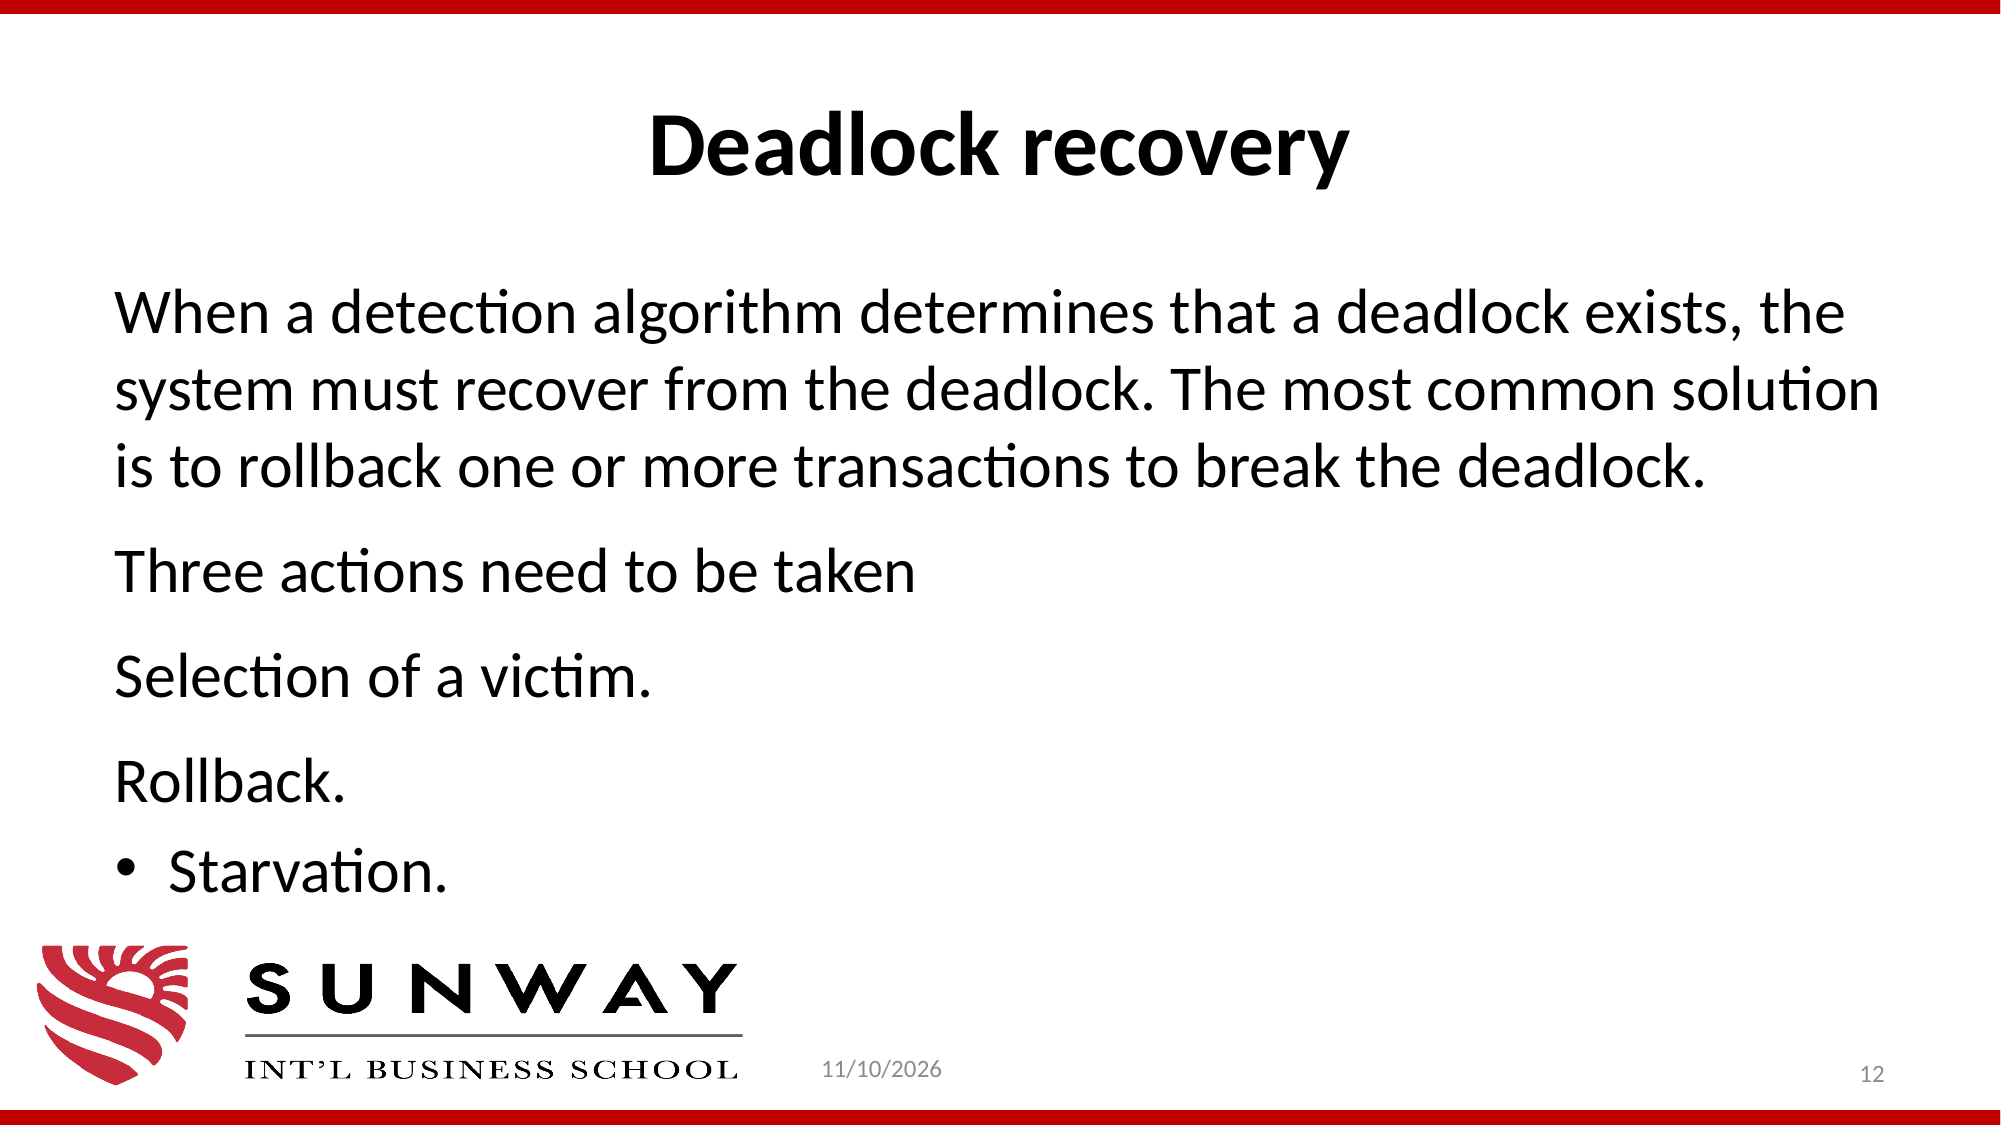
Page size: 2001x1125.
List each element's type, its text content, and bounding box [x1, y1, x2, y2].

title Deadlock recovery [99, 45, 1900, 233]
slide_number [806, 1037, 1273, 1098]
slide_number 12 [1433, 1042, 1900, 1103]
picture [0, 699, 973, 1125]
list When a detection algorithm determines that a deadlock exists, the system must recover from the deadlock. The most common solution is to rollback one or more transactions to break the deadlock. Three actions need to be taken Selection of a victim. Rollback. Starvation. [99, 262, 1900, 925]
